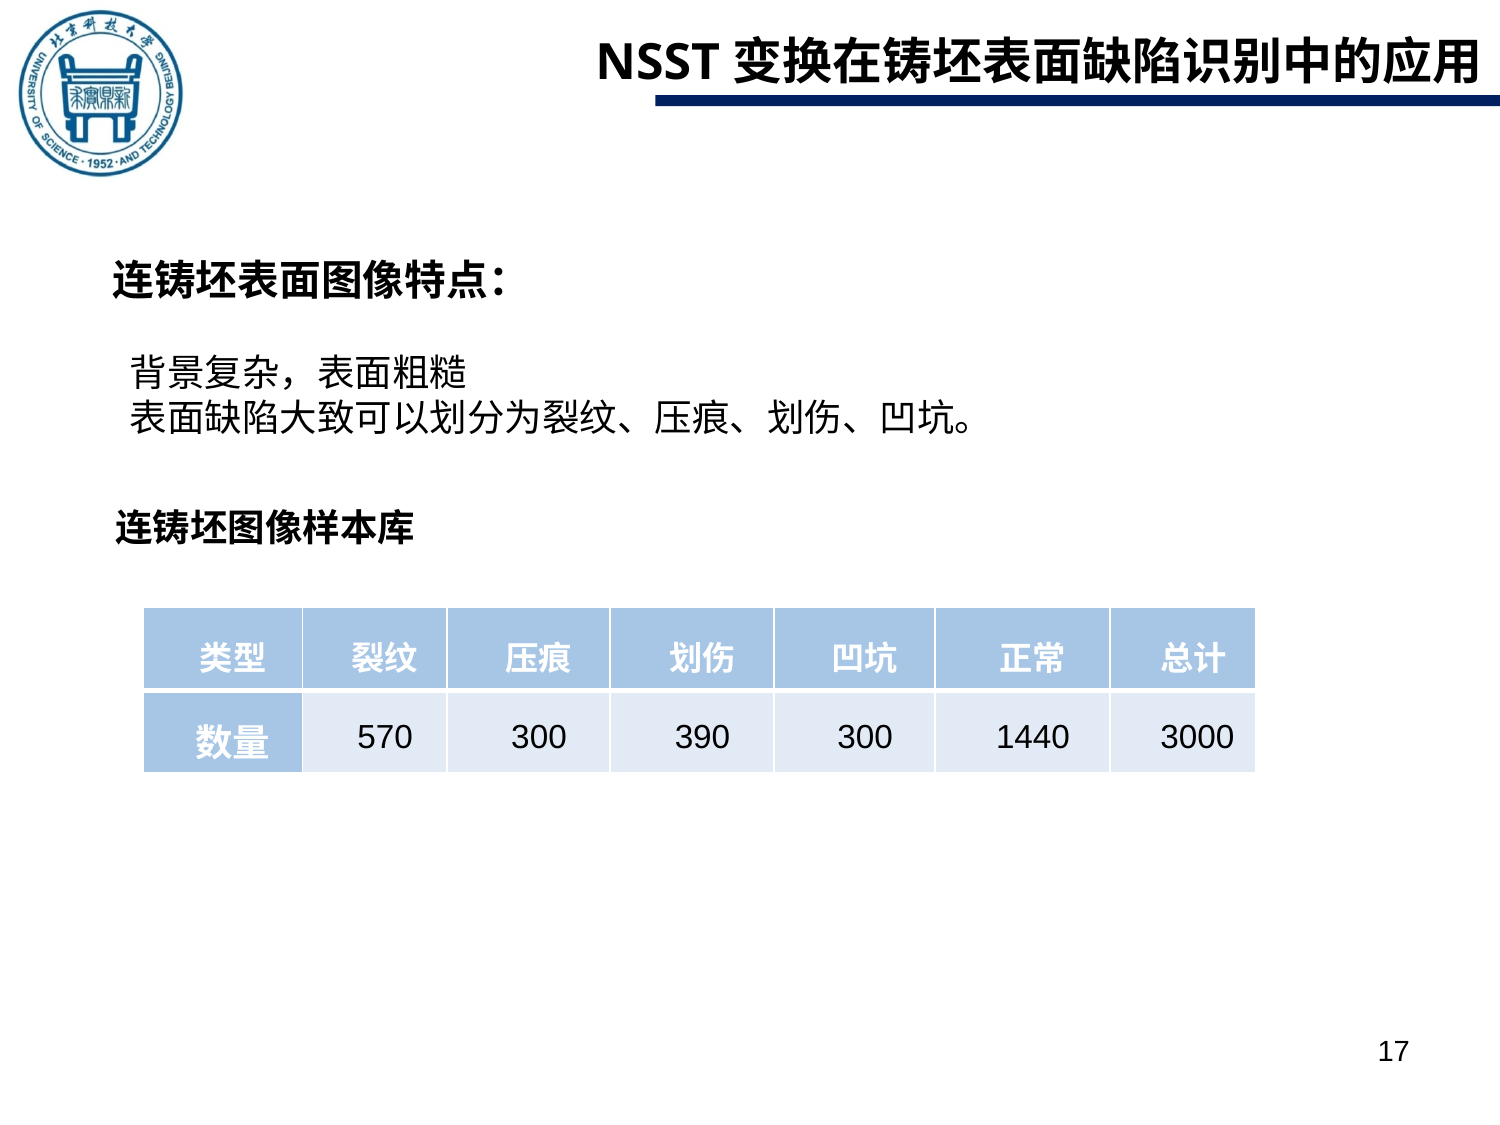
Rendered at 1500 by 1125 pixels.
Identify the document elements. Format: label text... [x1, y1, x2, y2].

text_box 连铸坯图像样本库 [82, 496, 431, 557]
table_header 划伤 [611, 608, 773, 688]
text_box [655, 95, 1500, 107]
table_header 裂纹 [303, 608, 446, 688]
picture [0, 0, 203, 188]
table_header 类型 [144, 608, 302, 688]
slide_number 17 [1074, 1024, 1425, 1103]
table_header 总计 [1111, 608, 1255, 688]
table_header 凹坑 [775, 608, 934, 688]
table_cell 300 [775, 693, 934, 772]
table_header 压痕 [448, 608, 609, 688]
table_cell 300 [448, 693, 609, 772]
text_box NSST变换在铸坯表面缺陷识别中的应用 [562, 22, 1497, 97]
table_cell 1440 [936, 693, 1109, 772]
text_box 连铸坯表面图像特点： 背景复杂，表面粗糙 表面缺陷大致可以划分为裂纹、压痕、划伤、凹坑。 [79, 246, 1381, 492]
table_header 正常 [936, 608, 1109, 688]
table_cell 数量 [144, 693, 302, 772]
table_cell 570 [303, 693, 446, 772]
table_cell 390 [611, 693, 773, 772]
table_cell 3000 [1111, 693, 1255, 772]
